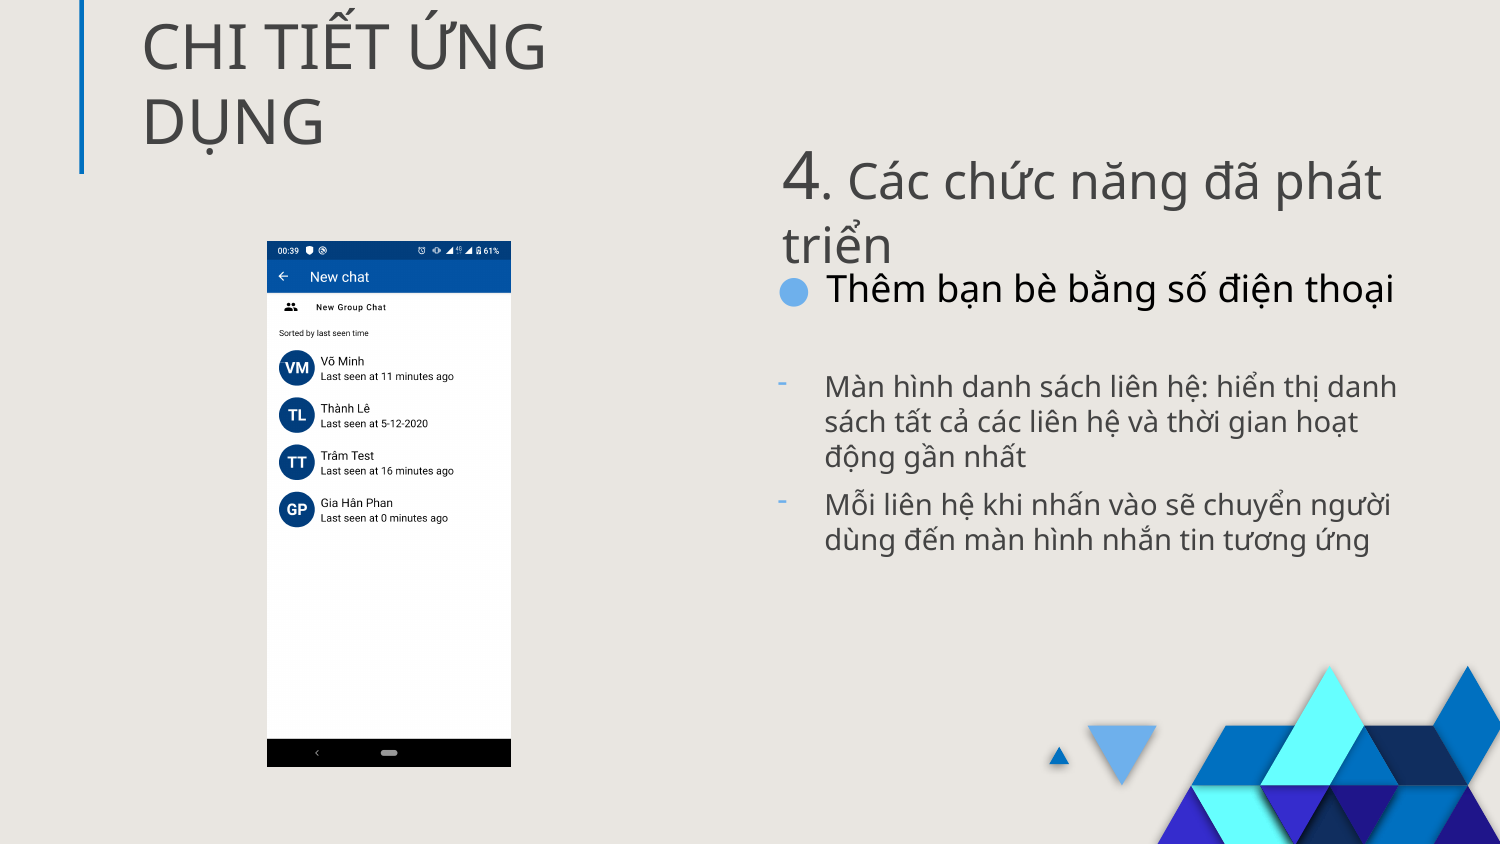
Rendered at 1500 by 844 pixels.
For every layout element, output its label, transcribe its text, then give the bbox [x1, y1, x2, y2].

title CHI TIẾT ỨNG DỤNG [126, 76, 674, 172]
text_box 4. Các chức năng đã phát triển [767, 169, 1443, 257]
picture [267, 241, 511, 768]
text_box Thêm bạn bè bằng số điện thoại [736, 257, 1443, 318]
text_box Màn hình danh sách liên hệ: hiển thị danh sách tất cả các liên hệ và thời gian hoạt động gần nhất Mỗi liên hệ khi nhấn vào sẽ chuyển người dùng đến màn hình nhắn tin tương ứng [736, 361, 1443, 611]
